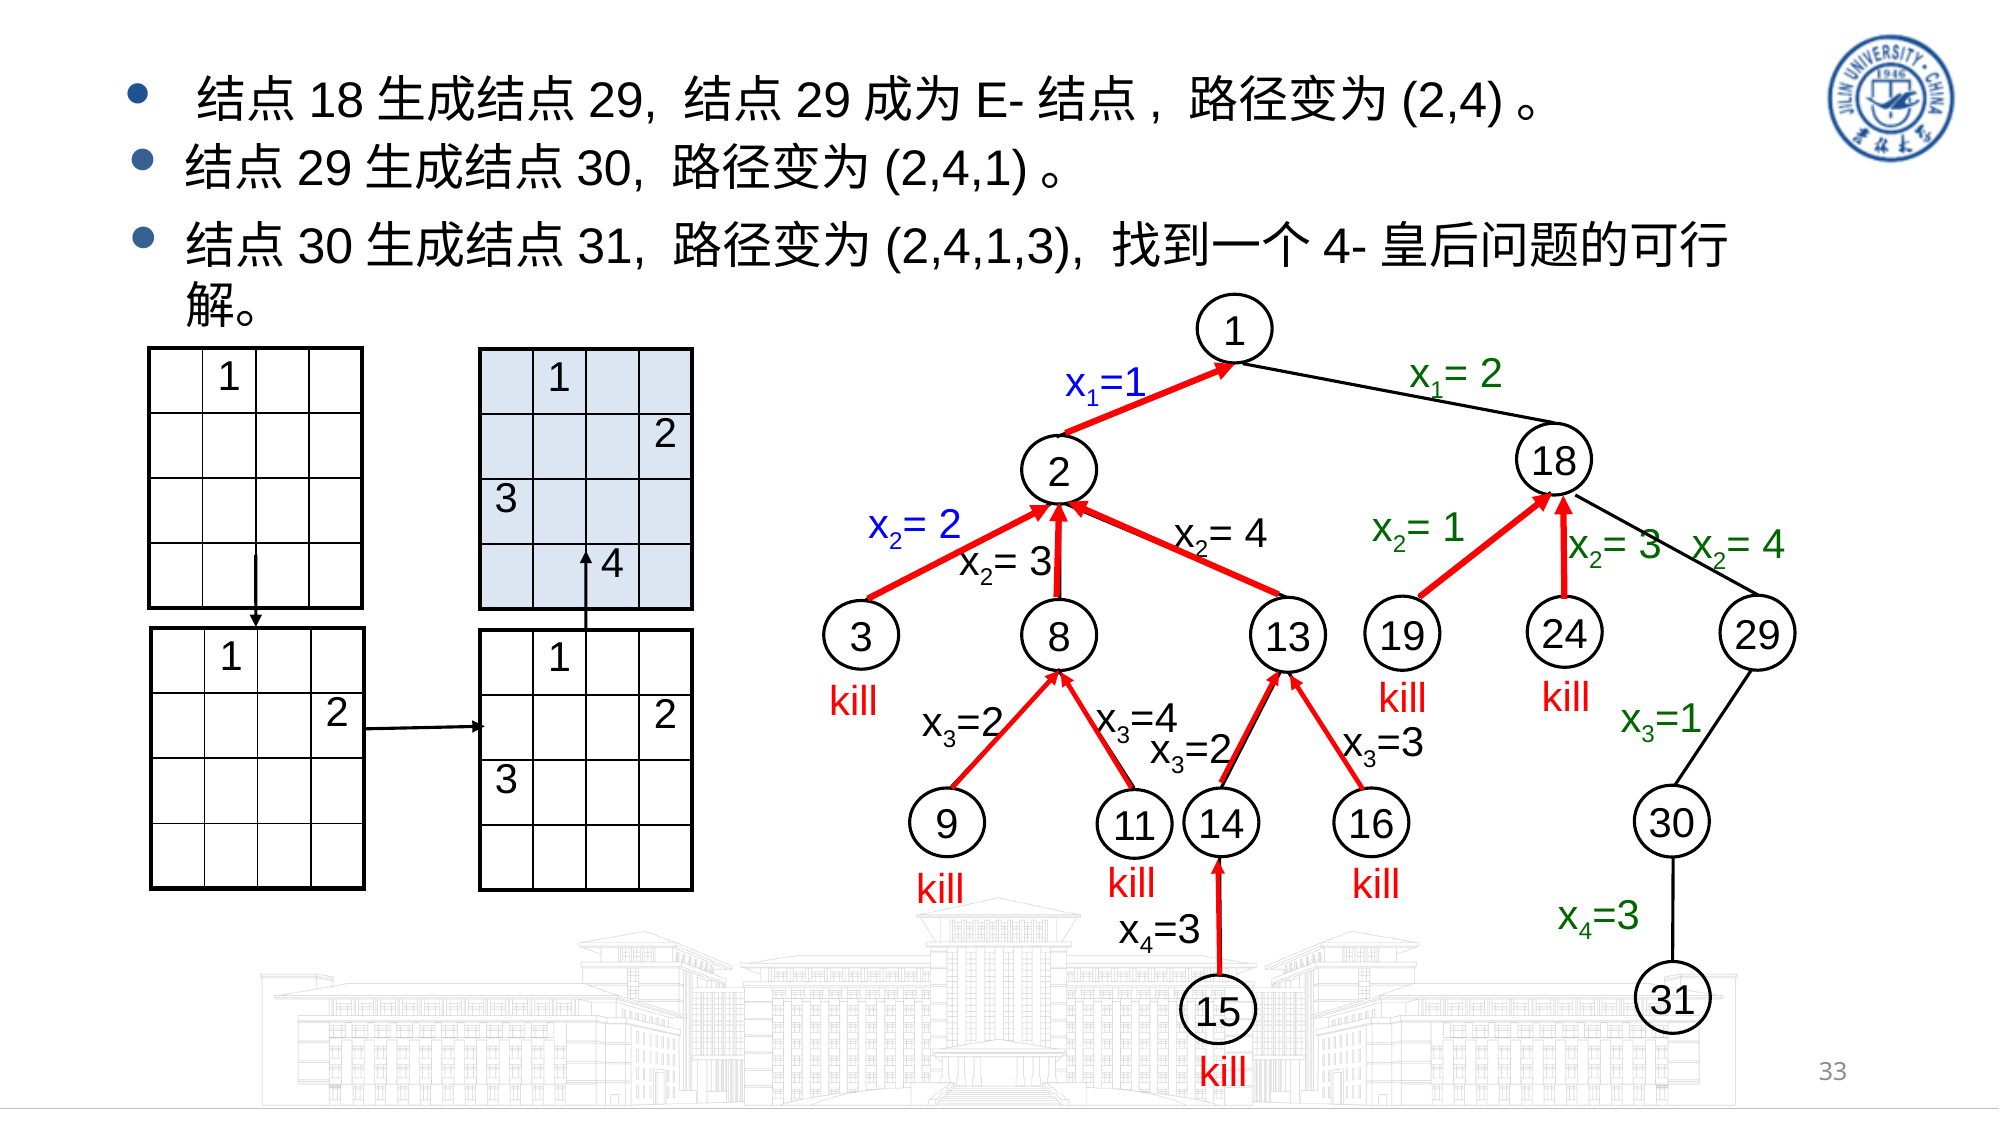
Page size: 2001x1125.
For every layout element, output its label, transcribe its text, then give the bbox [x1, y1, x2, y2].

table_header [153, 630, 204, 692]
table_header [587, 632, 638, 694]
table_cell [151, 479, 202, 542]
table_cell [257, 414, 308, 477]
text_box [1242, 338, 1592, 496]
table_cell [257, 479, 308, 542]
table_header [482, 632, 532, 694]
table_cell [205, 694, 257, 757]
table_header [310, 350, 360, 412]
table_header 1 [534, 351, 585, 413]
slide_number 33 [1412, 1042, 1863, 1103]
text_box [1273, 498, 1326, 673]
table_header 1 [205, 630, 257, 692]
text_box kill [1526, 672, 1605, 727]
table_cell [310, 544, 360, 606]
table_cell 2 [312, 694, 362, 757]
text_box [1542, 857, 1711, 1034]
text_box kill [1183, 1046, 1291, 1102]
table_cell [153, 824, 204, 886]
table_cell [482, 415, 532, 478]
table_cell [534, 696, 585, 759]
table_header [587, 351, 638, 413]
table_cell [205, 824, 257, 886]
table_header 1 [203, 350, 255, 412]
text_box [1357, 492, 1551, 671]
table_cell [587, 415, 638, 478]
table_cell [534, 761, 585, 824]
table_cell [203, 544, 255, 606]
table_header [640, 351, 690, 413]
table_cell [482, 696, 532, 759]
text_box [1605, 668, 1753, 857]
table_cell [534, 826, 585, 888]
text_box [249, 555, 263, 627]
table_cell [258, 694, 310, 757]
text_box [1575, 494, 1821, 671]
table_cell [310, 414, 360, 477]
table_header [151, 350, 202, 412]
table_cell [312, 824, 362, 886]
text_box 结点29生成结点30, 路径变为(2,4,1)。 [113, 127, 1193, 203]
table_cell [258, 824, 310, 886]
text_box kill [1337, 859, 1444, 915]
table_header [640, 632, 690, 694]
text_box 结点30生成结点31, 路径变为(2,4,1,3), 找到一个4-皇后问题的可行解。 [114, 205, 1780, 341]
table_cell [310, 479, 360, 542]
table_header [258, 630, 310, 692]
table_cell 3 [482, 480, 532, 543]
table_cell [587, 761, 638, 824]
table_cell [151, 544, 202, 606]
table_cell [153, 694, 204, 757]
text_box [1527, 499, 1575, 668]
table_cell 2 [640, 415, 690, 478]
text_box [1135, 672, 1217, 857]
table_cell [534, 545, 585, 607]
table_cell [257, 544, 308, 606]
table_cell [153, 759, 204, 823]
table_cell [482, 826, 532, 888]
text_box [1288, 672, 1468, 857]
table_header 1 [534, 632, 585, 694]
table_cell [534, 415, 585, 478]
table_cell [482, 545, 532, 607]
table_cell [640, 480, 690, 543]
table_header [482, 351, 532, 413]
table_cell [587, 826, 638, 888]
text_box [1103, 920, 1256, 1044]
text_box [1217, 670, 1279, 976]
table_cell [0, 897, 1999, 1109]
table_cell [640, 826, 690, 888]
table_cell [640, 545, 690, 607]
table_cell [587, 480, 638, 543]
table_header [257, 350, 308, 412]
table_cell [534, 480, 585, 543]
table_cell 2 [640, 696, 690, 759]
table_cell [203, 414, 255, 477]
text_box [363, 720, 485, 733]
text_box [814, 294, 1273, 920]
table_cell [258, 759, 310, 823]
table_header [312, 630, 362, 692]
table_cell [587, 696, 638, 759]
table_cell [312, 759, 362, 823]
table_cell [205, 759, 257, 823]
table_cell 4 [587, 545, 638, 607]
text_box [579, 550, 593, 629]
table_cell [151, 414, 202, 477]
table_cell 3 [482, 761, 532, 824]
table_cell [640, 761, 690, 824]
text_box 结点18生成结点29, 结点29成为E-结点, 路径变为(2,4)。 [109, 54, 1801, 227]
picture [1824, 15, 1965, 173]
table_cell [203, 479, 255, 542]
